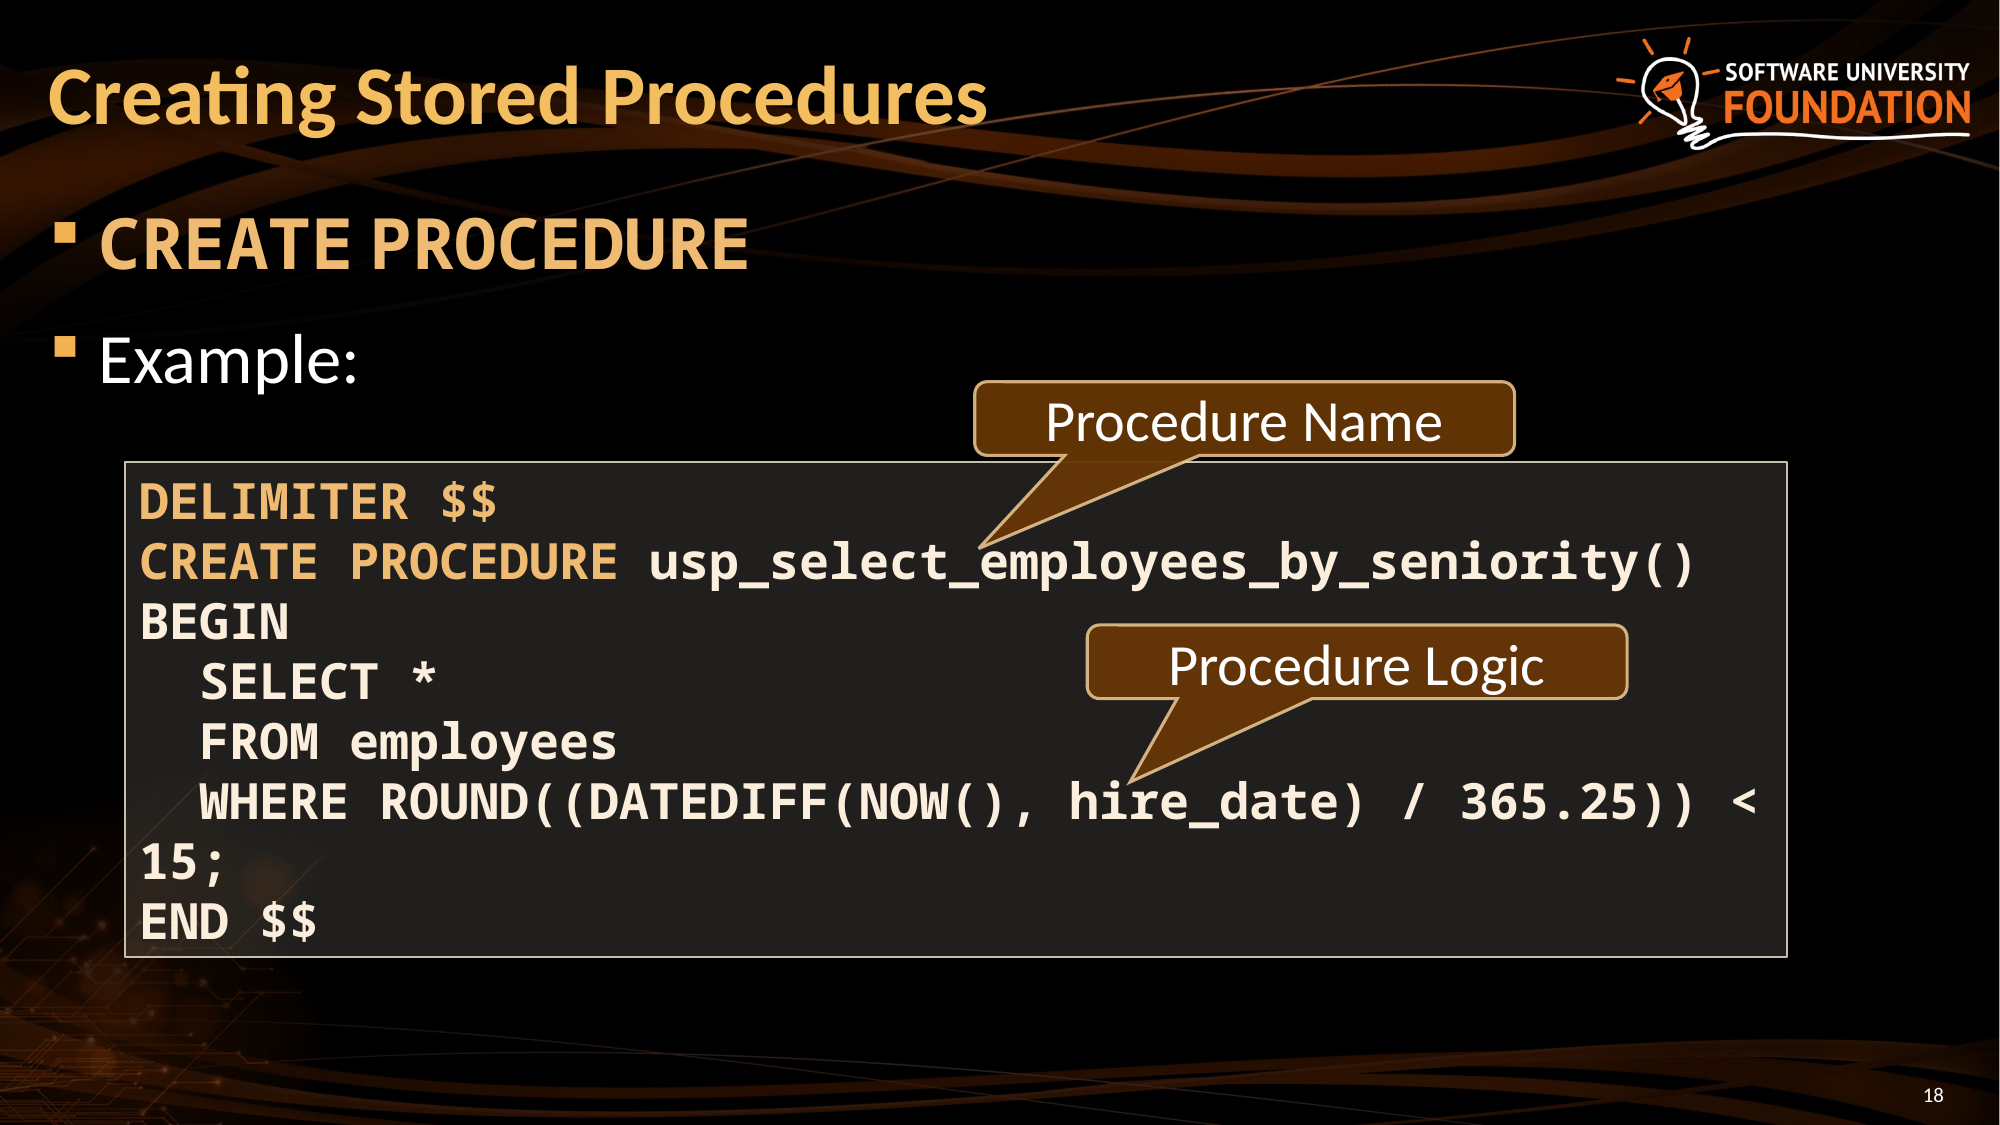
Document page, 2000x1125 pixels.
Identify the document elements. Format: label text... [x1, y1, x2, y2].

title Creating Stored Procedures [30, 6, 1602, 189]
slide_number 18 [1874, 1074, 1950, 1113]
picture [0, 0, 2000, 1125]
text_box DELIMITER $$ CREATE PROCEDURE usp_select_employees_by_seniority() BEGIN SELECT * FROM employees WHERE ROUND((DATEDIFF(NOW(), hire_date) / 365.25)) < 15; END $$ [124, 462, 1788, 958]
text_box Procedure Logic [1086, 623, 1629, 785]
list CREATE PROCEDURE Example: [31, 188, 1968, 1103]
text_box Procedure Name [973, 380, 1516, 550]
